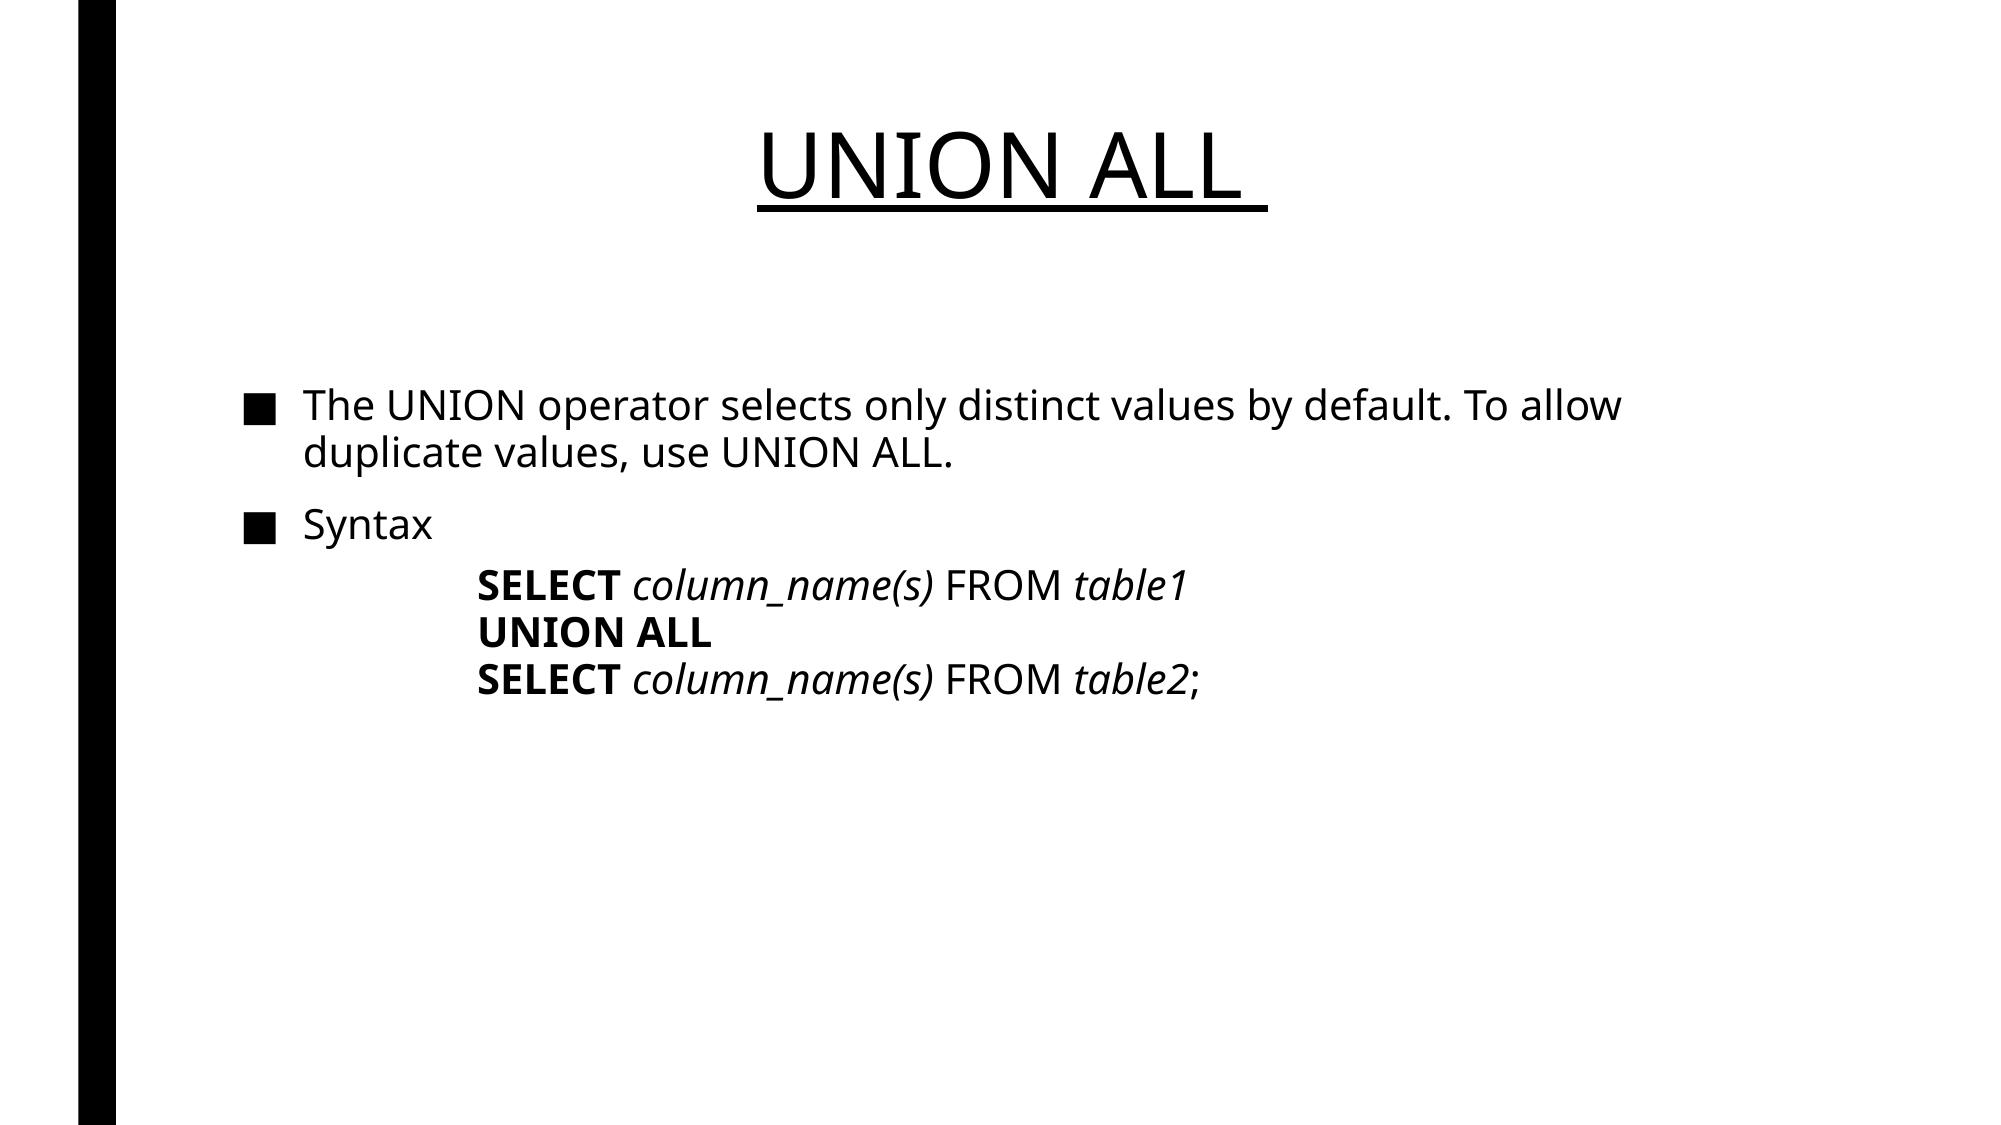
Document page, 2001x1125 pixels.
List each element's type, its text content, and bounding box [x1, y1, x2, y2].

list The UNION operator selects only distinct values by default. To allow duplicate values, use UNION ALL. Syntax SELECT column_name(s) FROM table1 UNION ALL SELECT column_name(s) FROM table2; [225, 375, 1800, 963]
title UNION ALL [225, 112, 1800, 357]
